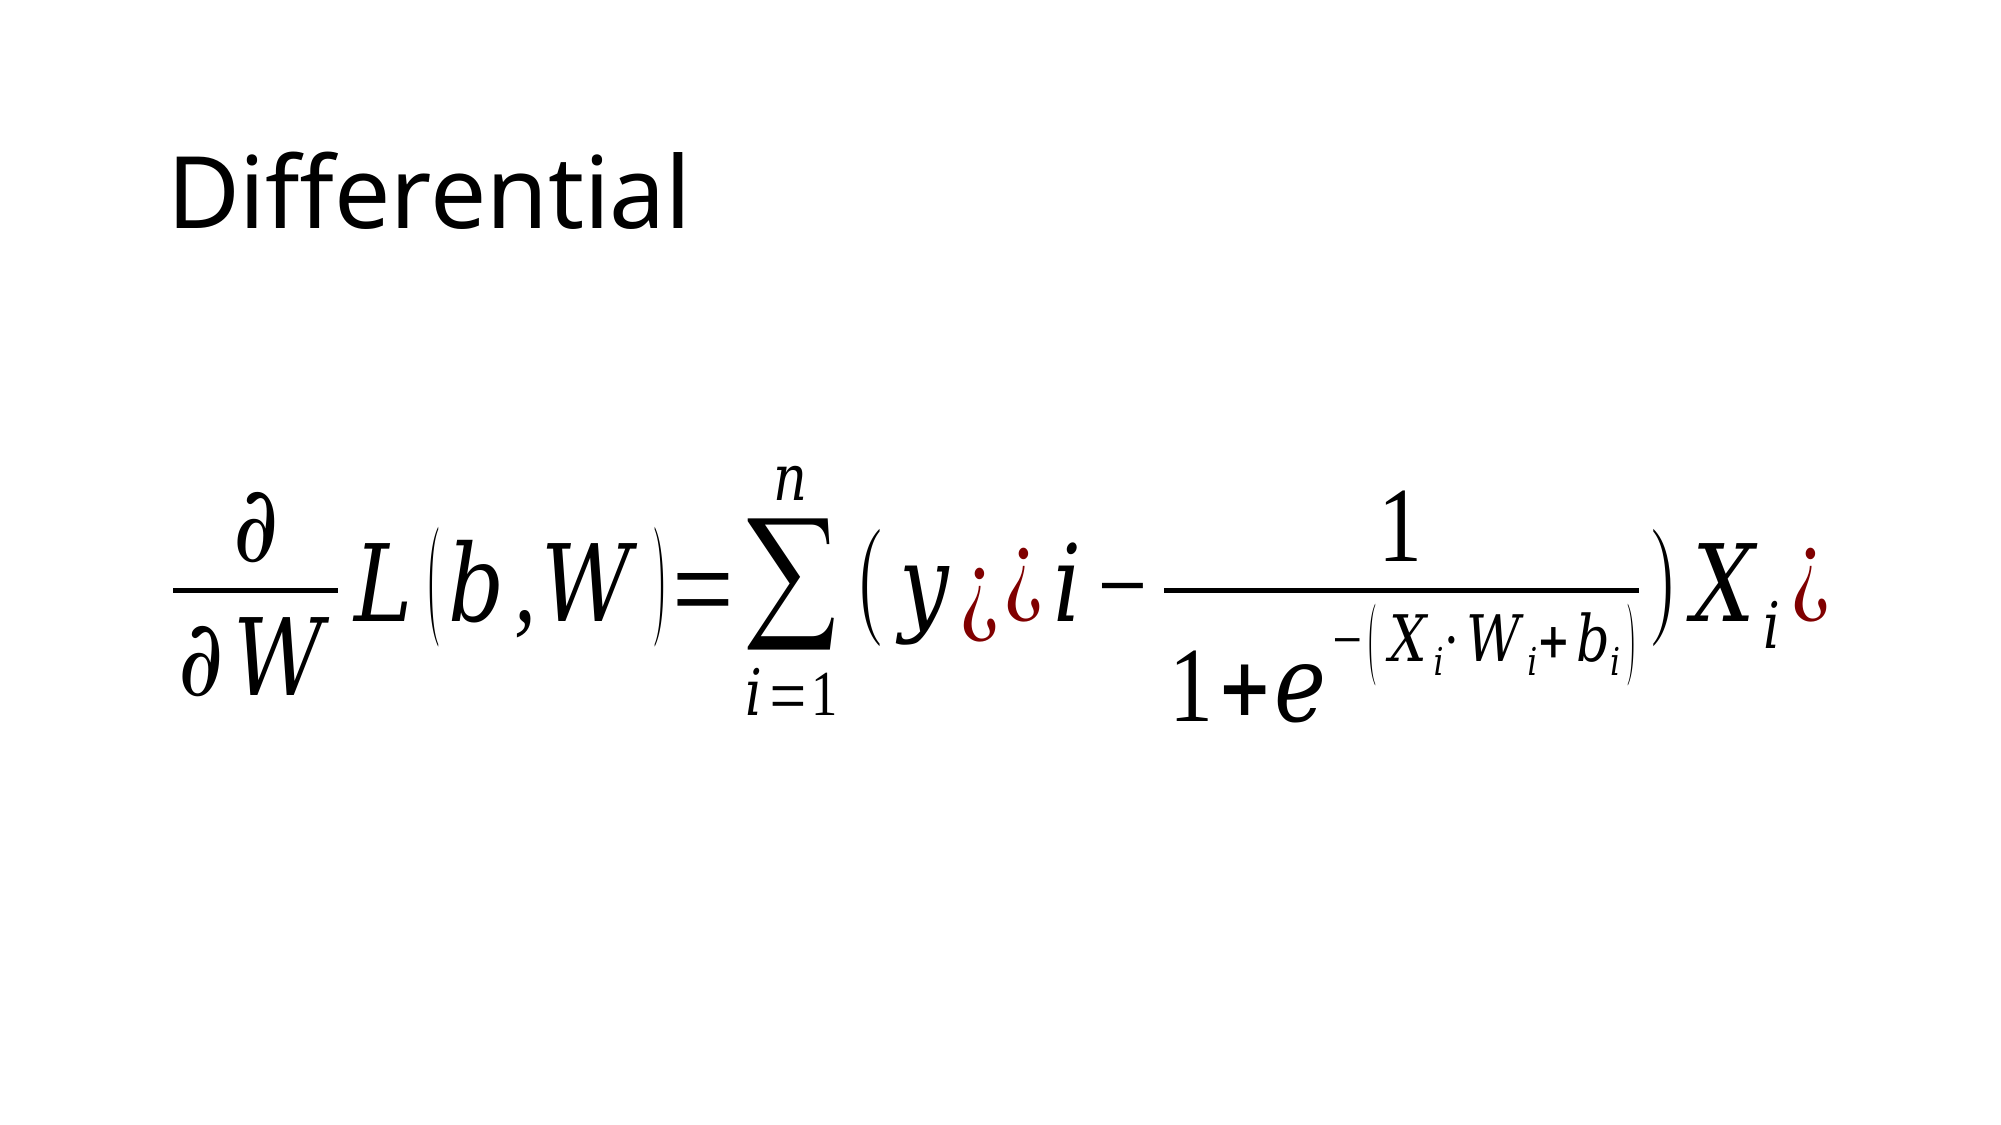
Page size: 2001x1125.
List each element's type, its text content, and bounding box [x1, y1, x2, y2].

text_box Differential [152, 120, 1861, 256]
